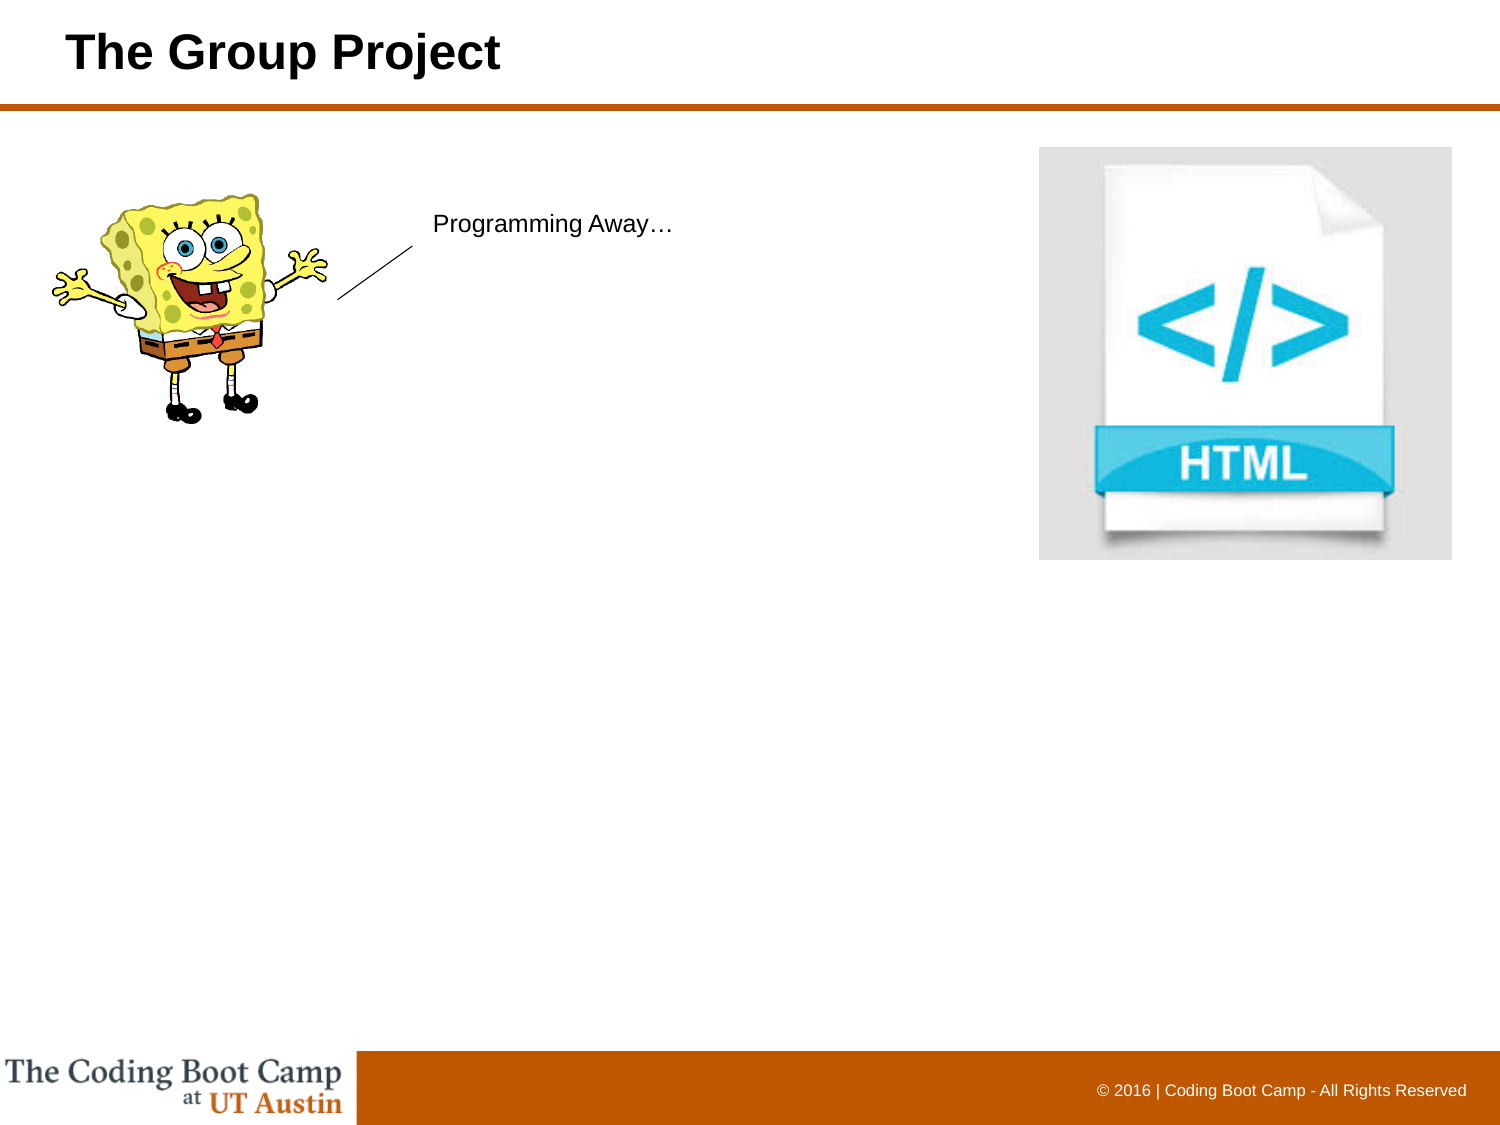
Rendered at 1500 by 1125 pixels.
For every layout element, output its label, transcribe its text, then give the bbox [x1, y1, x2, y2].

title The Group Project [50, 0, 948, 108]
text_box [337, 245, 413, 300]
picture [47, 189, 333, 426]
picture [1039, 147, 1452, 560]
text_box Programming Away… [418, 200, 690, 246]
picture [0, 1050, 357, 1125]
